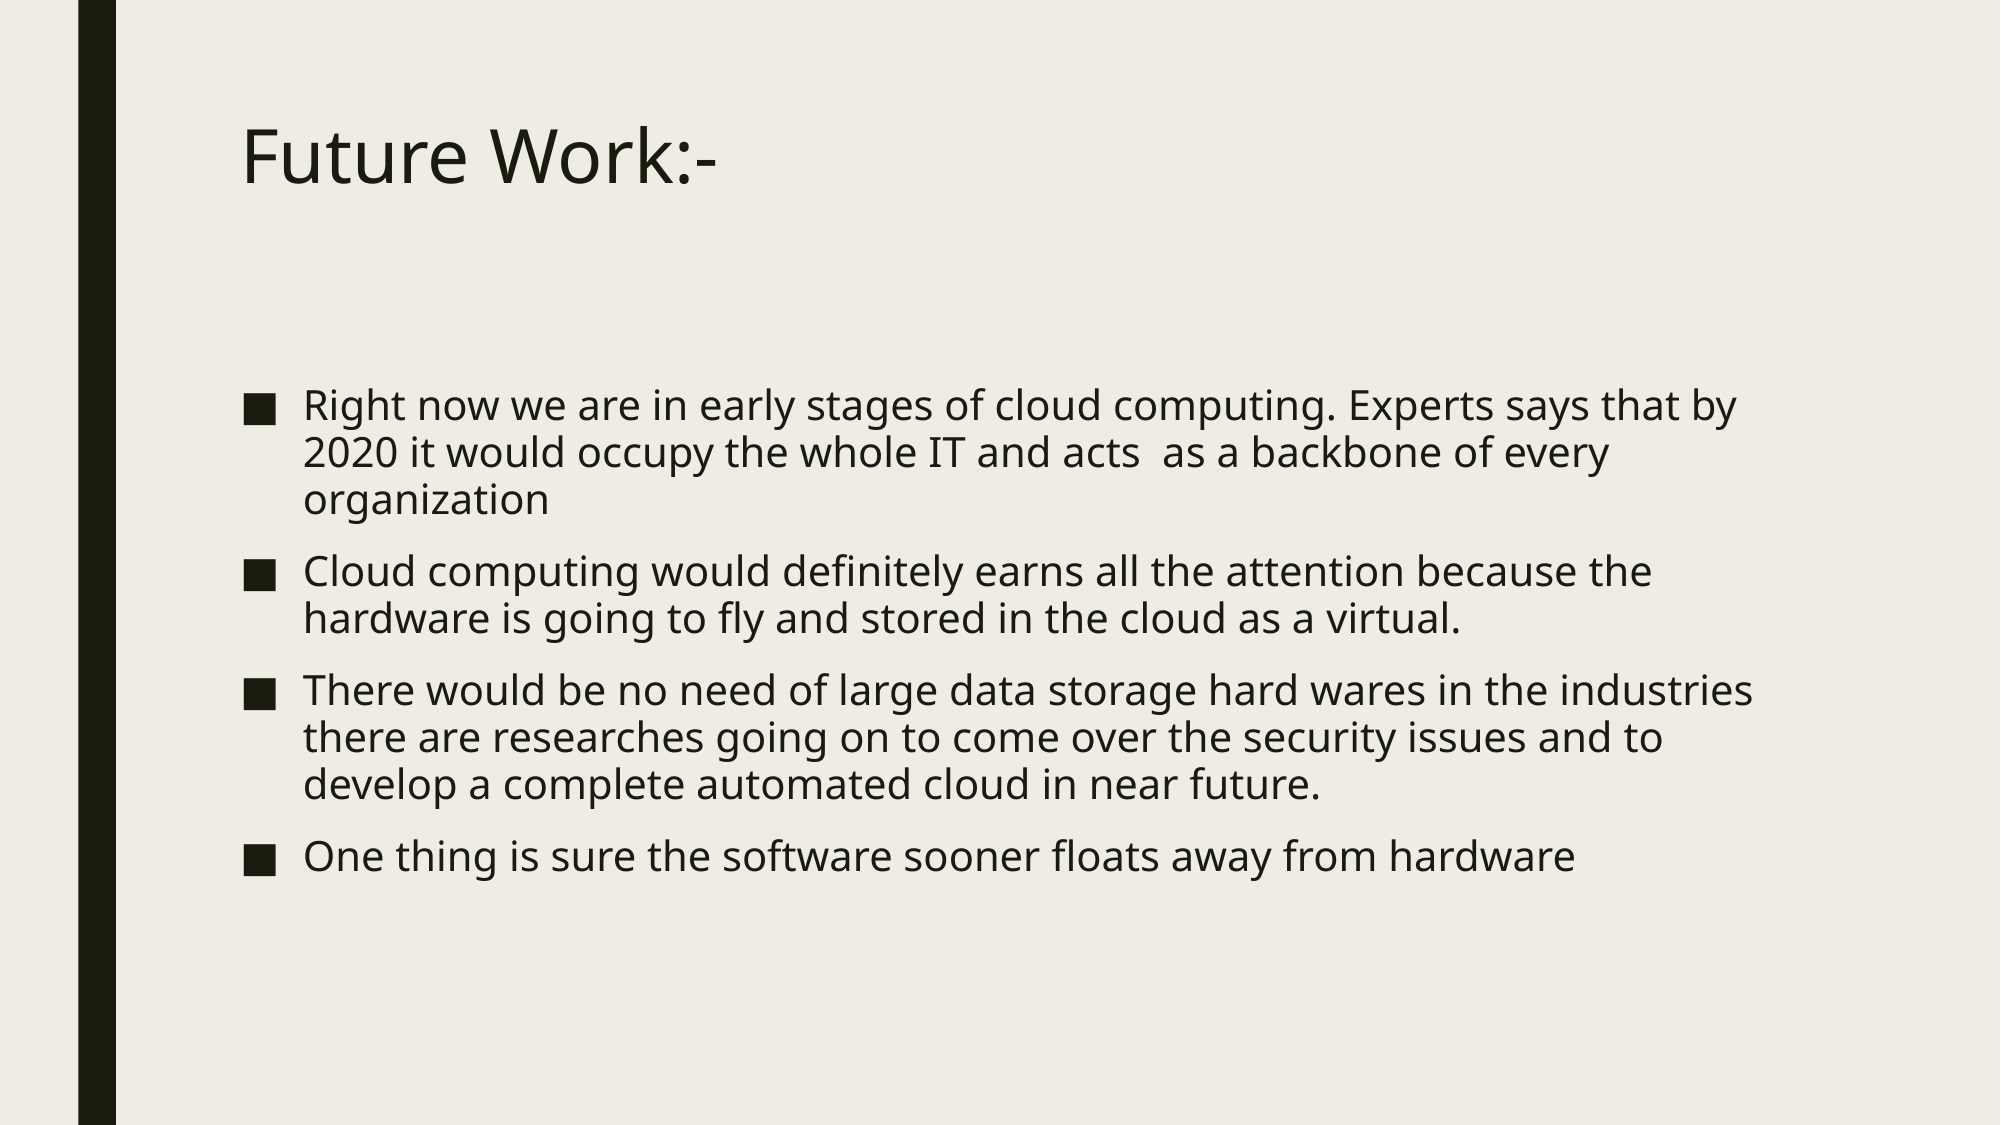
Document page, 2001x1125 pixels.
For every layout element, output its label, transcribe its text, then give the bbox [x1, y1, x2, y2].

list Right now we are in early stages of cloud computing. Experts says that by 2020 it would occupy the whole IT and acts as a backbone of every organization Cloud computing would definitely earns all the attention because the hardware is going to fly and stored in the cloud as a virtual. There would be no need of large data storage hard wares in the industries there are researches going on to come over the security issues and to develop a complete automated cloud in near future. One thing is sure the software sooner floats away from hardware [225, 375, 1800, 963]
title Future Work:- [225, 112, 1800, 200]
